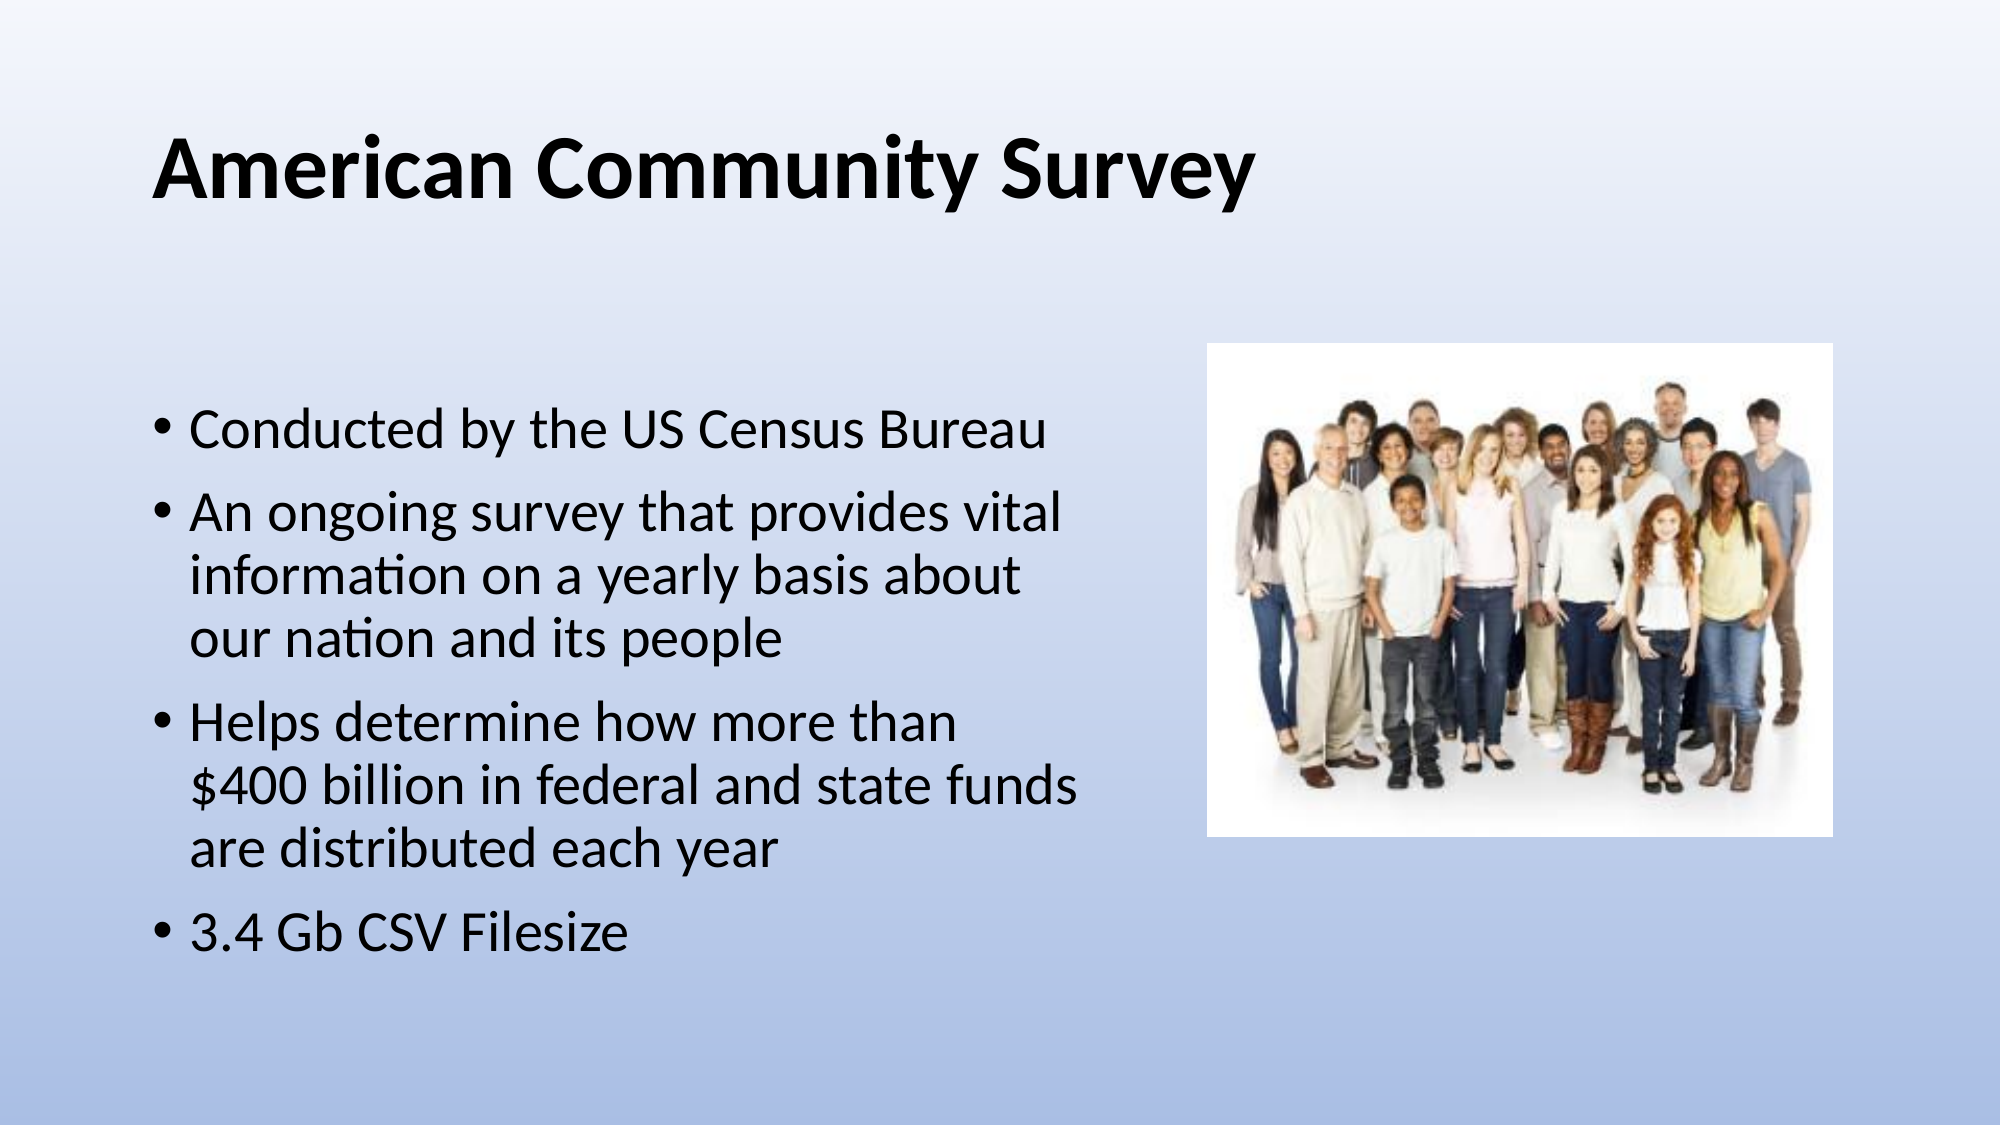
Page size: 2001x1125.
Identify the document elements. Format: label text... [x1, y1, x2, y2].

title American Community Survey [137, 59, 1863, 278]
list Conducted by the US Census Bureau An ongoing survey that provides vital information on a yearly basis about our nation and its people Helps determine how more than $400 billion in federal and state funds are distributed each year 3.4 Gb CSV Filesize [137, 299, 1099, 1038]
picture [1206, 342, 1833, 838]
